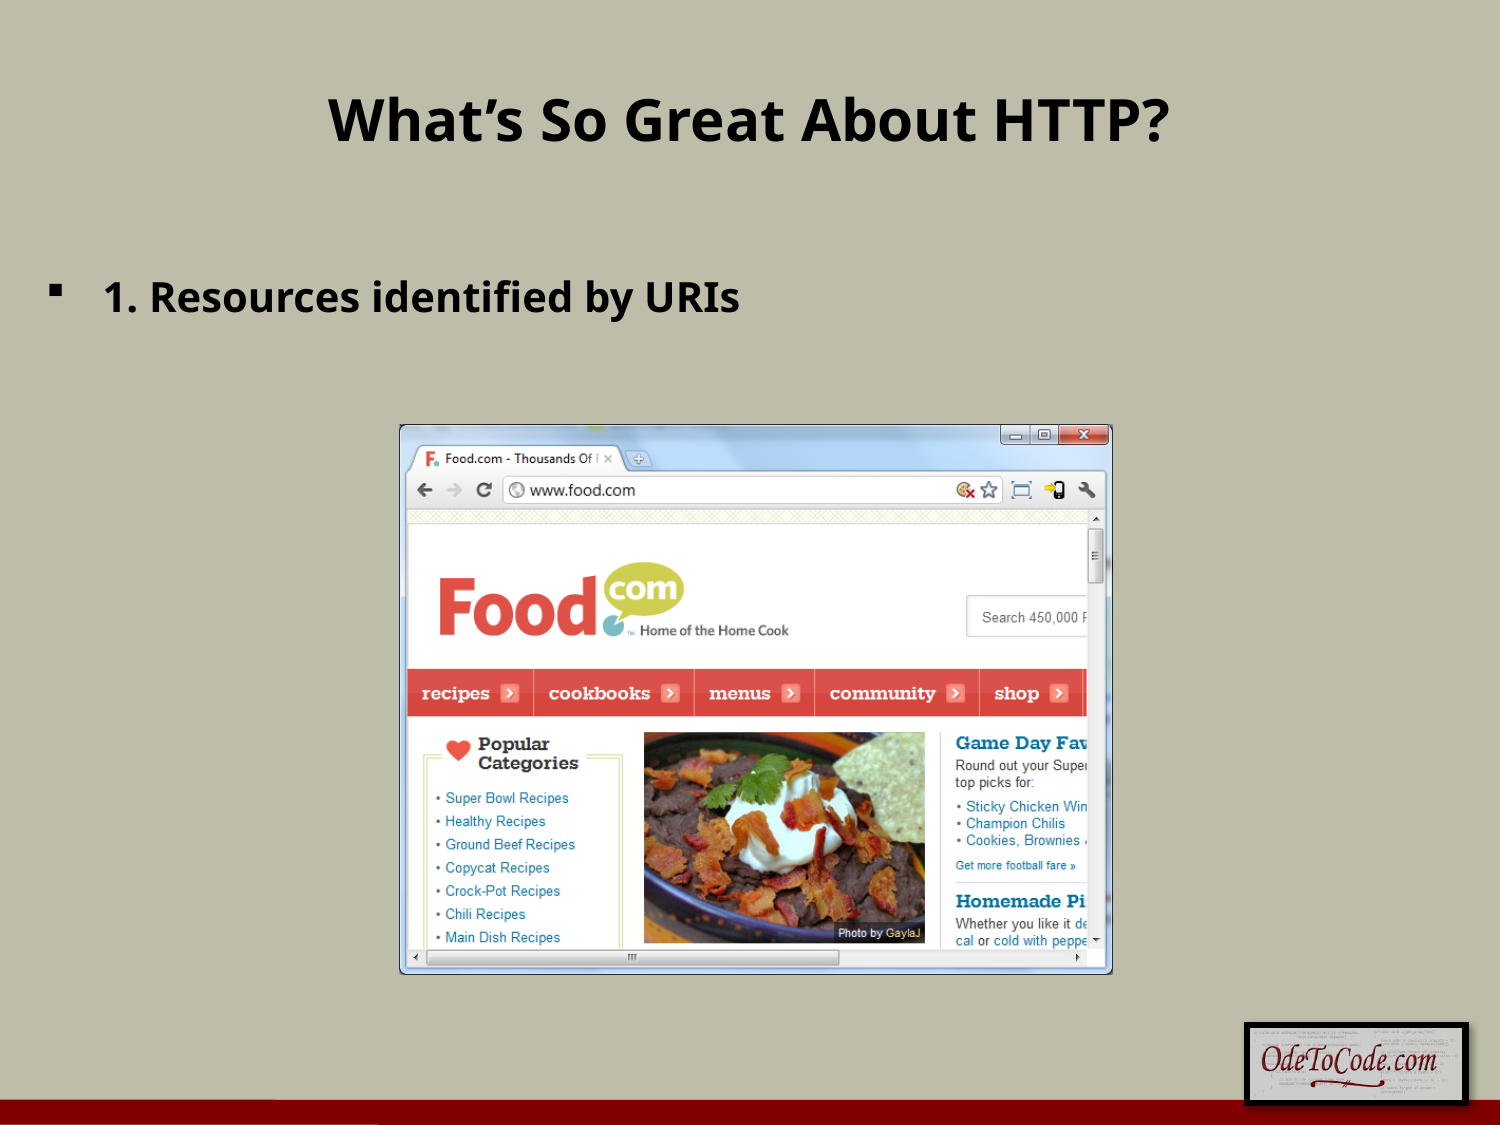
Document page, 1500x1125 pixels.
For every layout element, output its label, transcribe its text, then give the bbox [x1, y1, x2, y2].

picture [399, 424, 1113, 975]
picture [1250, 1028, 1462, 1100]
title What’s So Great About HTTP? [30, 17, 1469, 220]
list 1. Resources identified by URIs [30, 262, 1469, 976]
